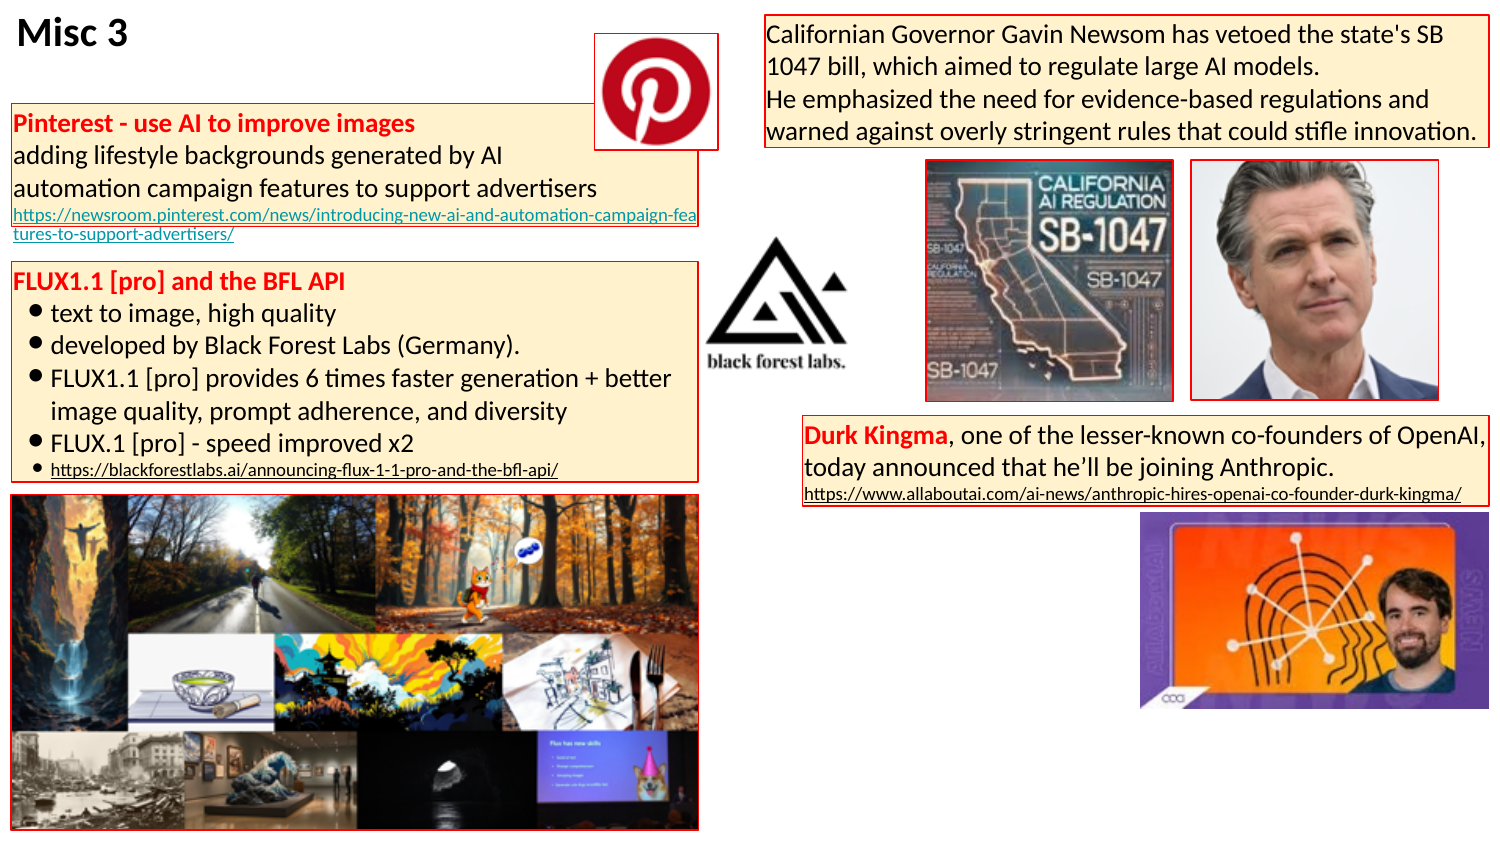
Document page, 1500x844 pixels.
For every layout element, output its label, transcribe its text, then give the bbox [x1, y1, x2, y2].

text_box FLUX1.1 [pro] and the BFL API text to image, high quality developed by Black Forest Labs (Germany). FLUX1.1 [pro] provides 6 times faster generation + better image quality, prompt adherence, and diversity FLUX.1 [pro] - speed improved x2 https://blackforestlabs.ai/announcing-flux-1-1-pro-and-the-bfl-api/ [11, 261, 698, 482]
picture [1139, 512, 1490, 709]
text_box Californian Governor Gavin Newsom has vetoed the state's SB 1047 bill, which aimed to regulate large AI models. He emphasized the need for evidence-based regulations and warned against overly stringent rules that could stifle innovation. [764, 14, 1489, 148]
picture [594, 33, 718, 150]
text_box Misc 3 [15, 3, 177, 57]
picture [926, 160, 1173, 401]
picture [705, 236, 848, 371]
picture [11, 494, 699, 830]
picture [1191, 160, 1439, 400]
text_box Pinterest - use AI to improve images adding lifestyle backgrounds generated by AI automation campaign features to support advertisers https://newsroom.pinterest.com/news/introducing-new-ai-and-automation-campaign-features-to-support-advertisers/ [11, 103, 698, 227]
text_box Durk Kingma, one of the lesser-known co-founders of OpenAI, today announced that he’ll be joining Anthropic. https://www.allaboutai.com/ai-news/anthropic-hires-openai-co-founder-durk-kingma/ [802, 415, 1489, 506]
